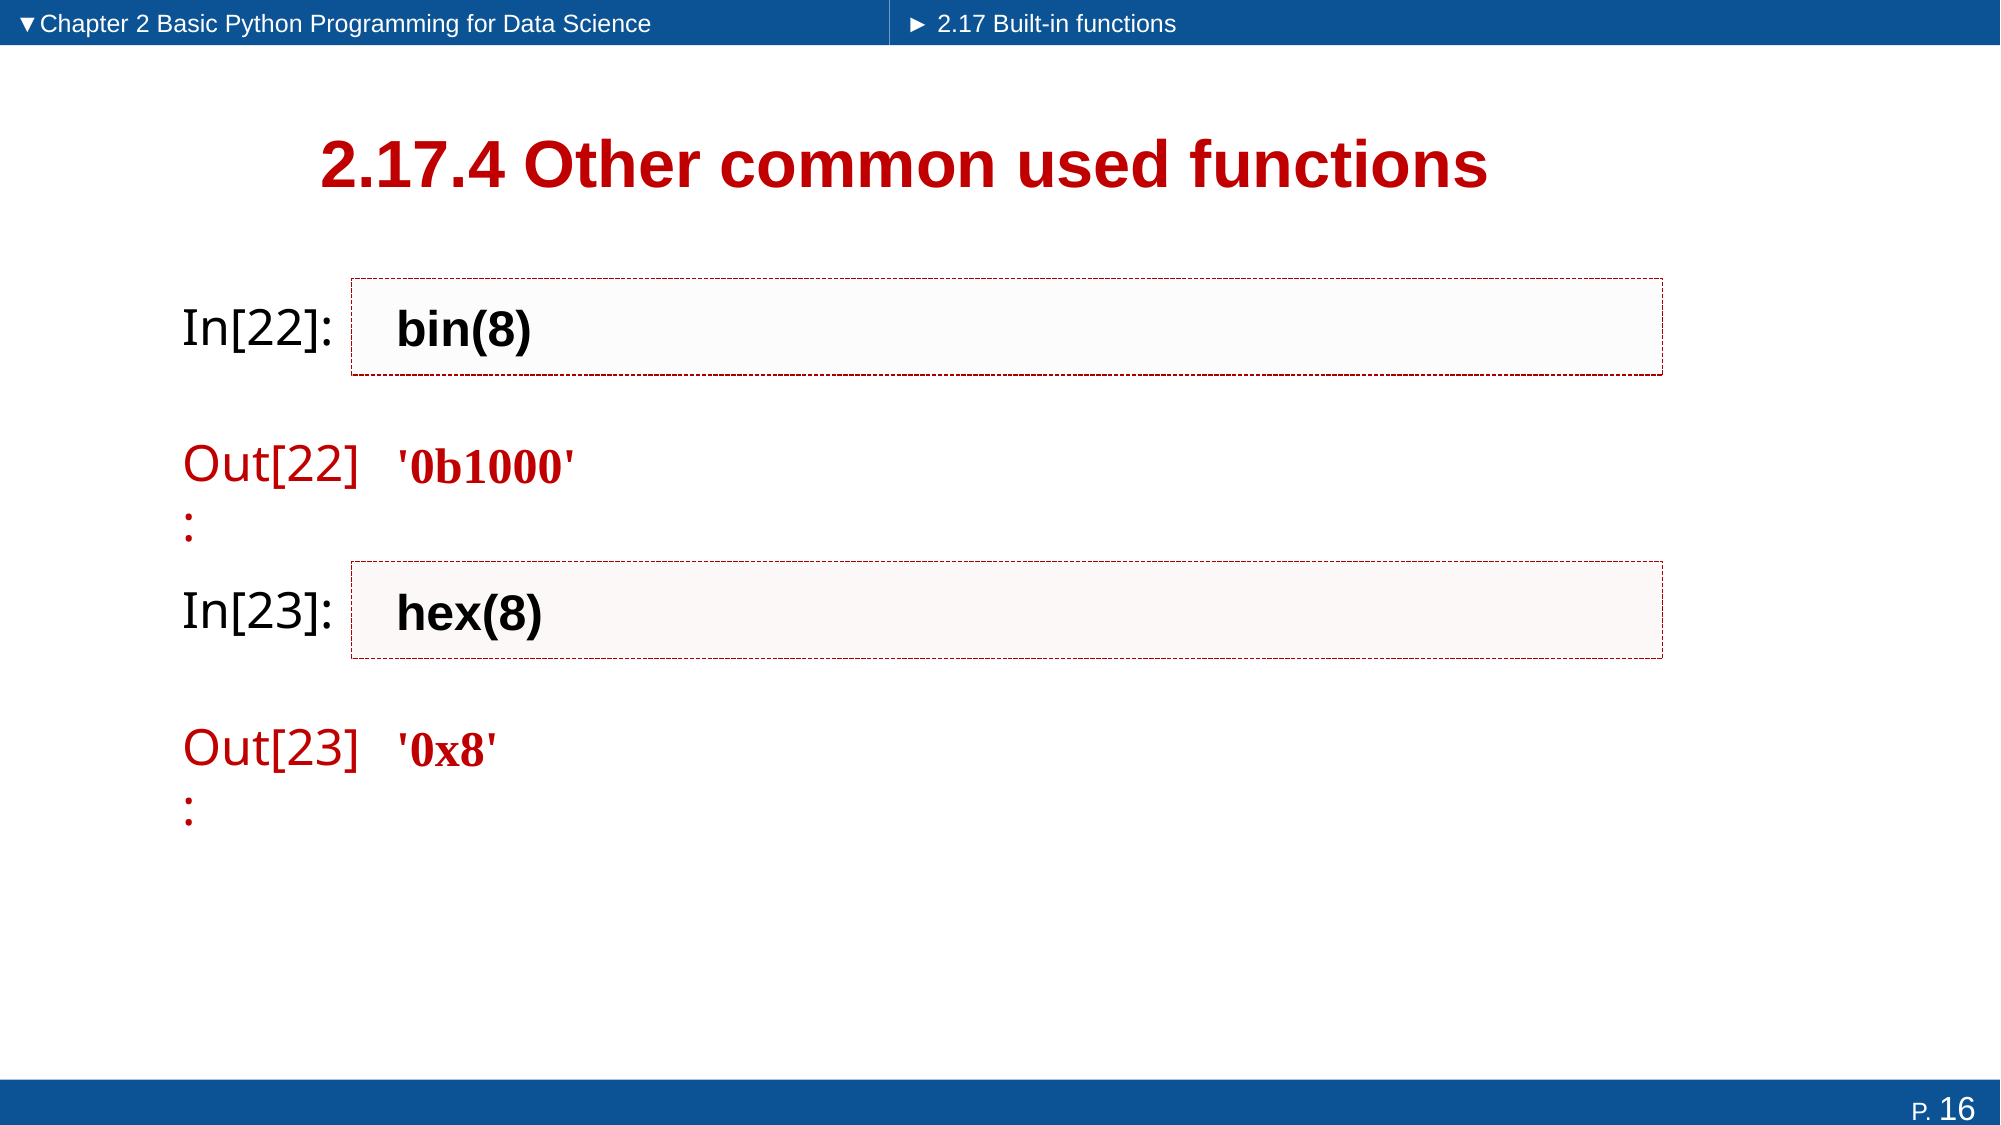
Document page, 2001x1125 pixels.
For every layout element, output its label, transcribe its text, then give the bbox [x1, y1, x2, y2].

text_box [167, 561, 1663, 796]
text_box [167, 278, 1663, 513]
list ► 2.17 Built-in functions [890, 0, 1249, 43]
title 2.17.4 Other common used functions [101, 92, 1710, 229]
list ▼Chapter 2 Basic Python Programming for Data Science [0, 0, 725, 43]
